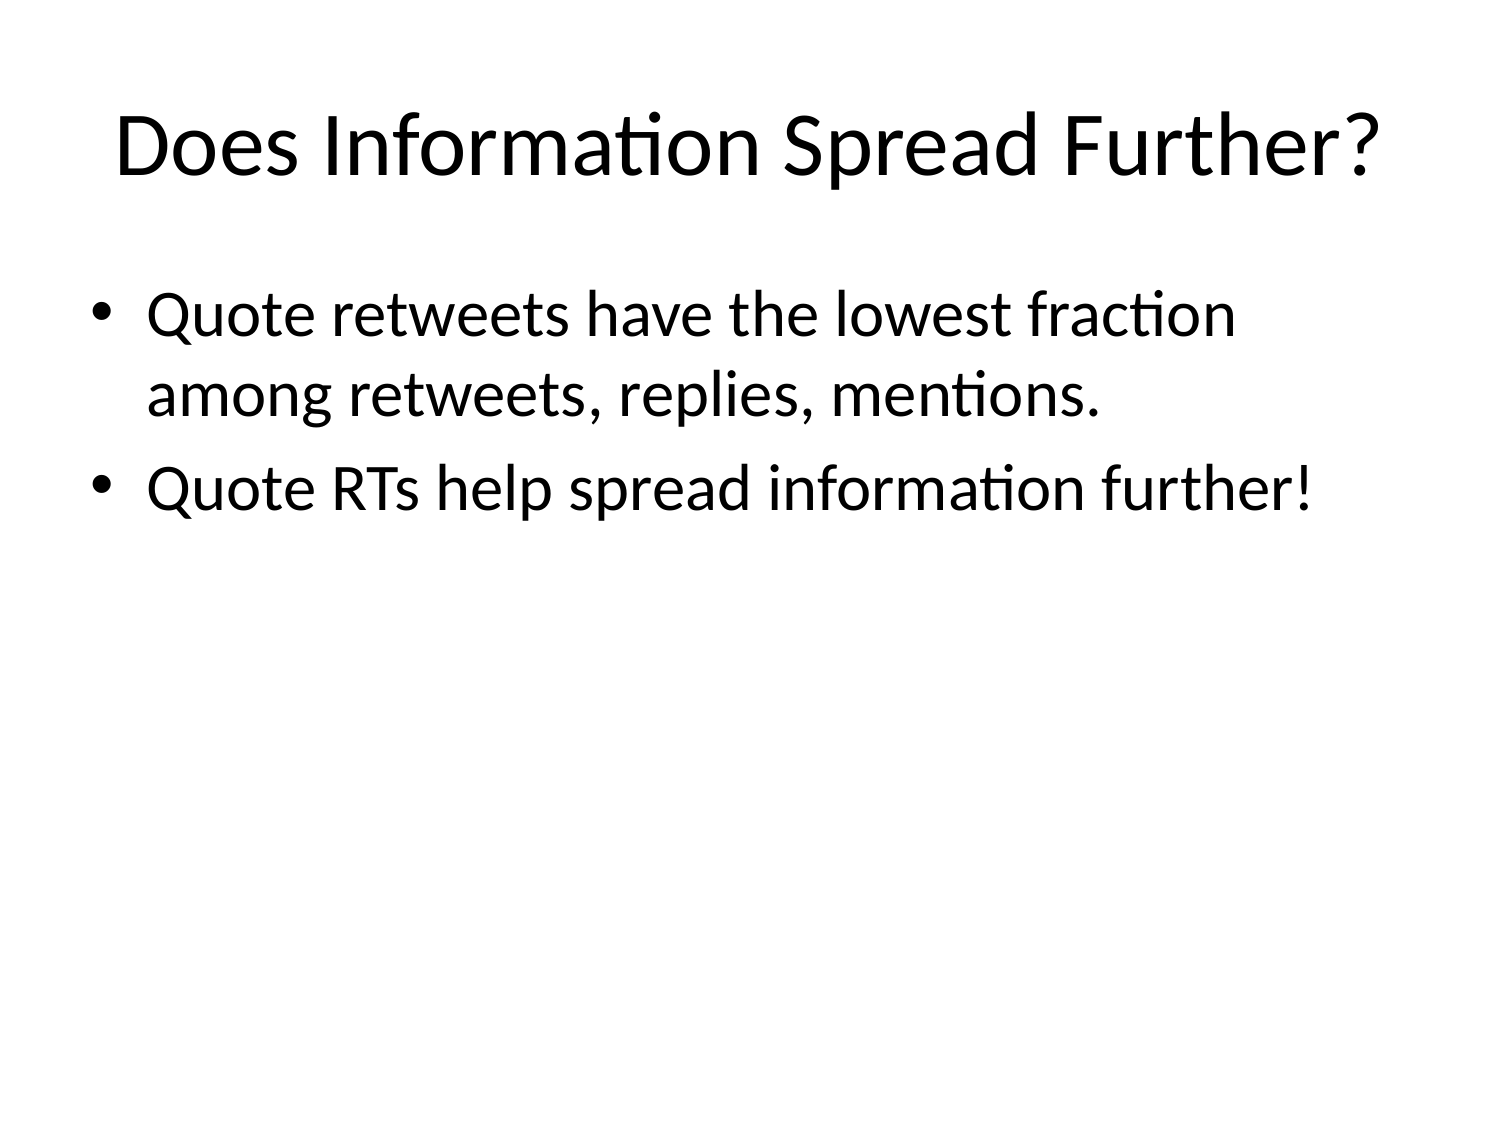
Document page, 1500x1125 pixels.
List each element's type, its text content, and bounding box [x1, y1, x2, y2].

list Quote retweets have the lowest fraction among retweets, replies, mentions. Quote RTs help spread information further! [75, 262, 1425, 1005]
title Does Information Spread Further? [75, 45, 1425, 233]
